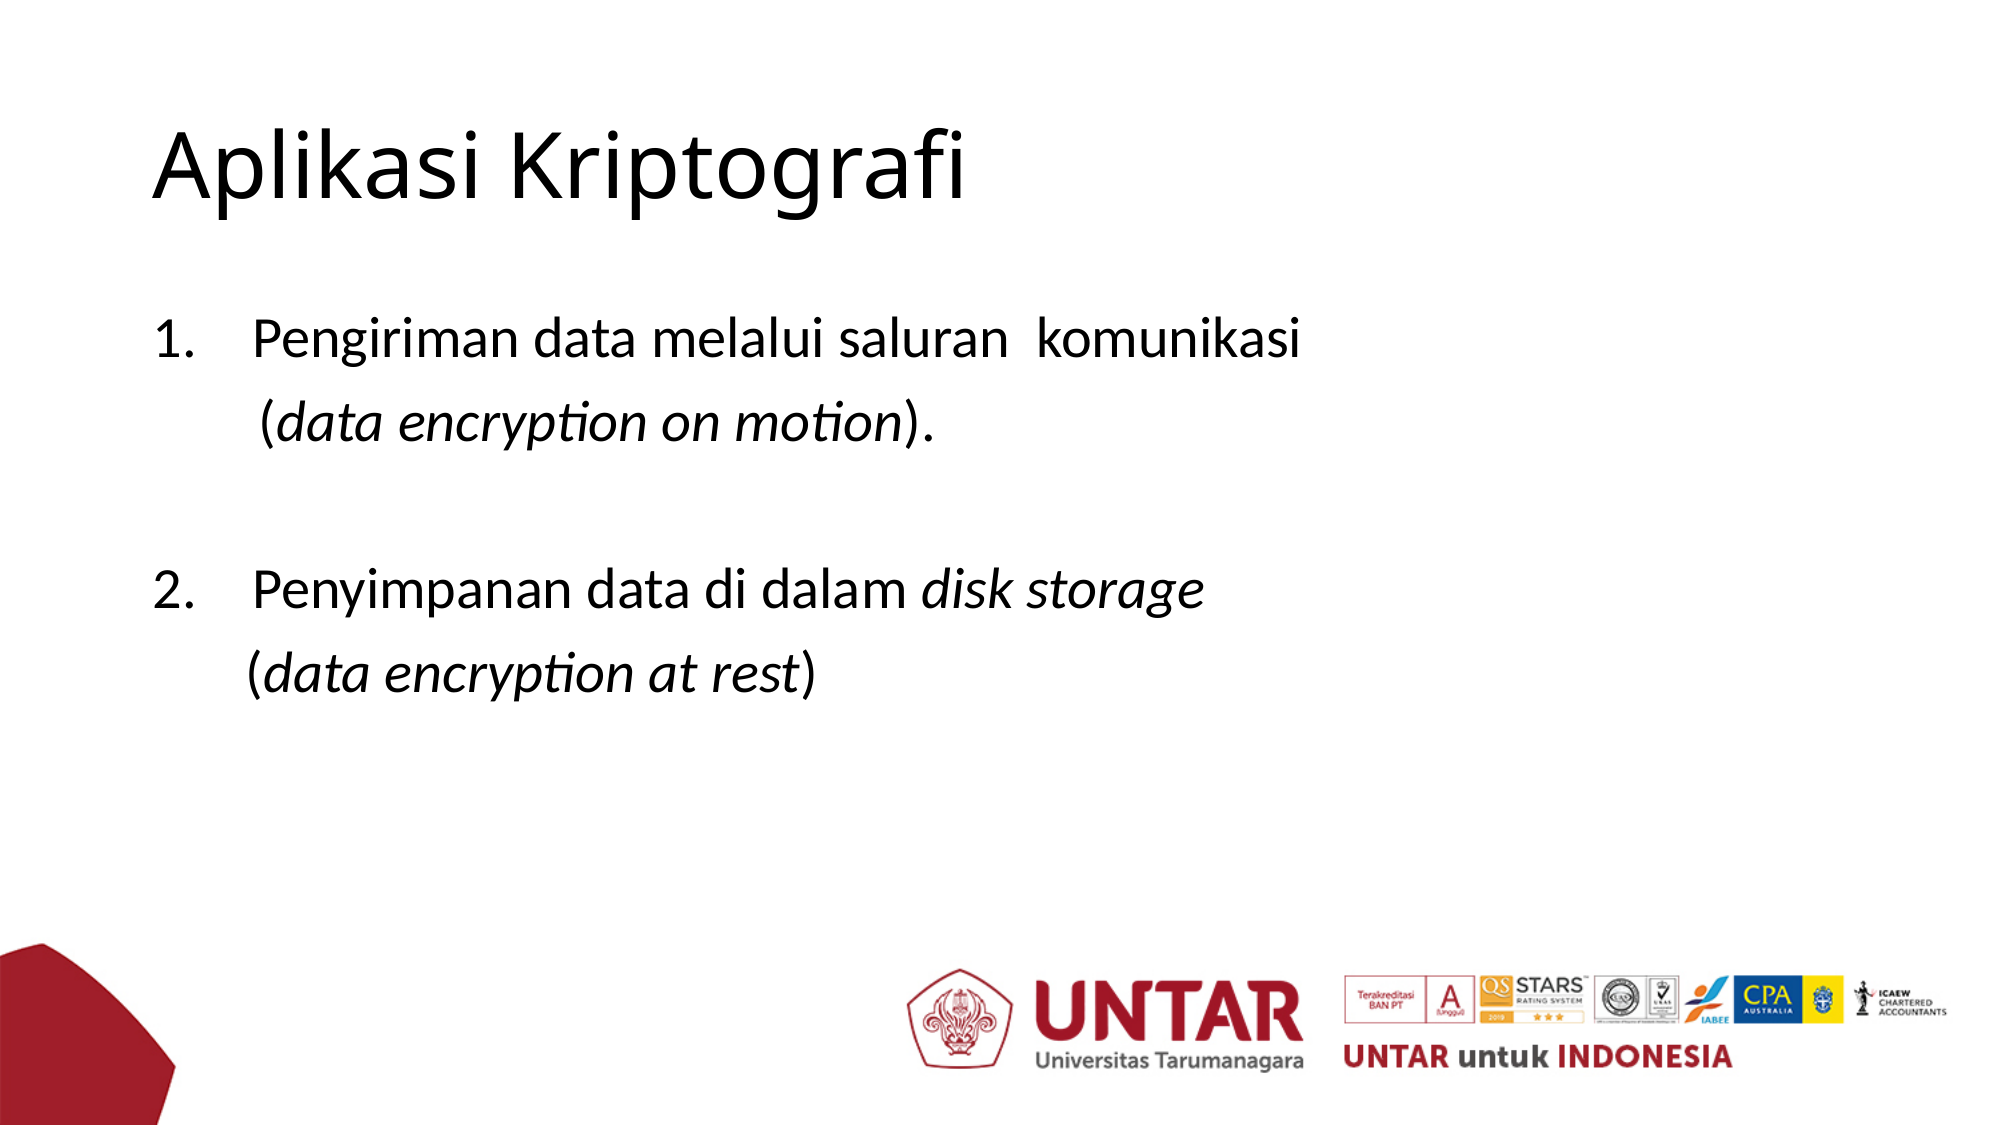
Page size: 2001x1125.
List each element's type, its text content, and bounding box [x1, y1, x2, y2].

title Aplikasi Kriptografi [137, 59, 1863, 278]
list Pengiriman data melalui saluran komunikasi (data encryption on motion). Penyimpanan data di dalam disk storage (data encryption at rest) [137, 299, 1863, 1014]
picture [0, 0, 2001, 1125]
